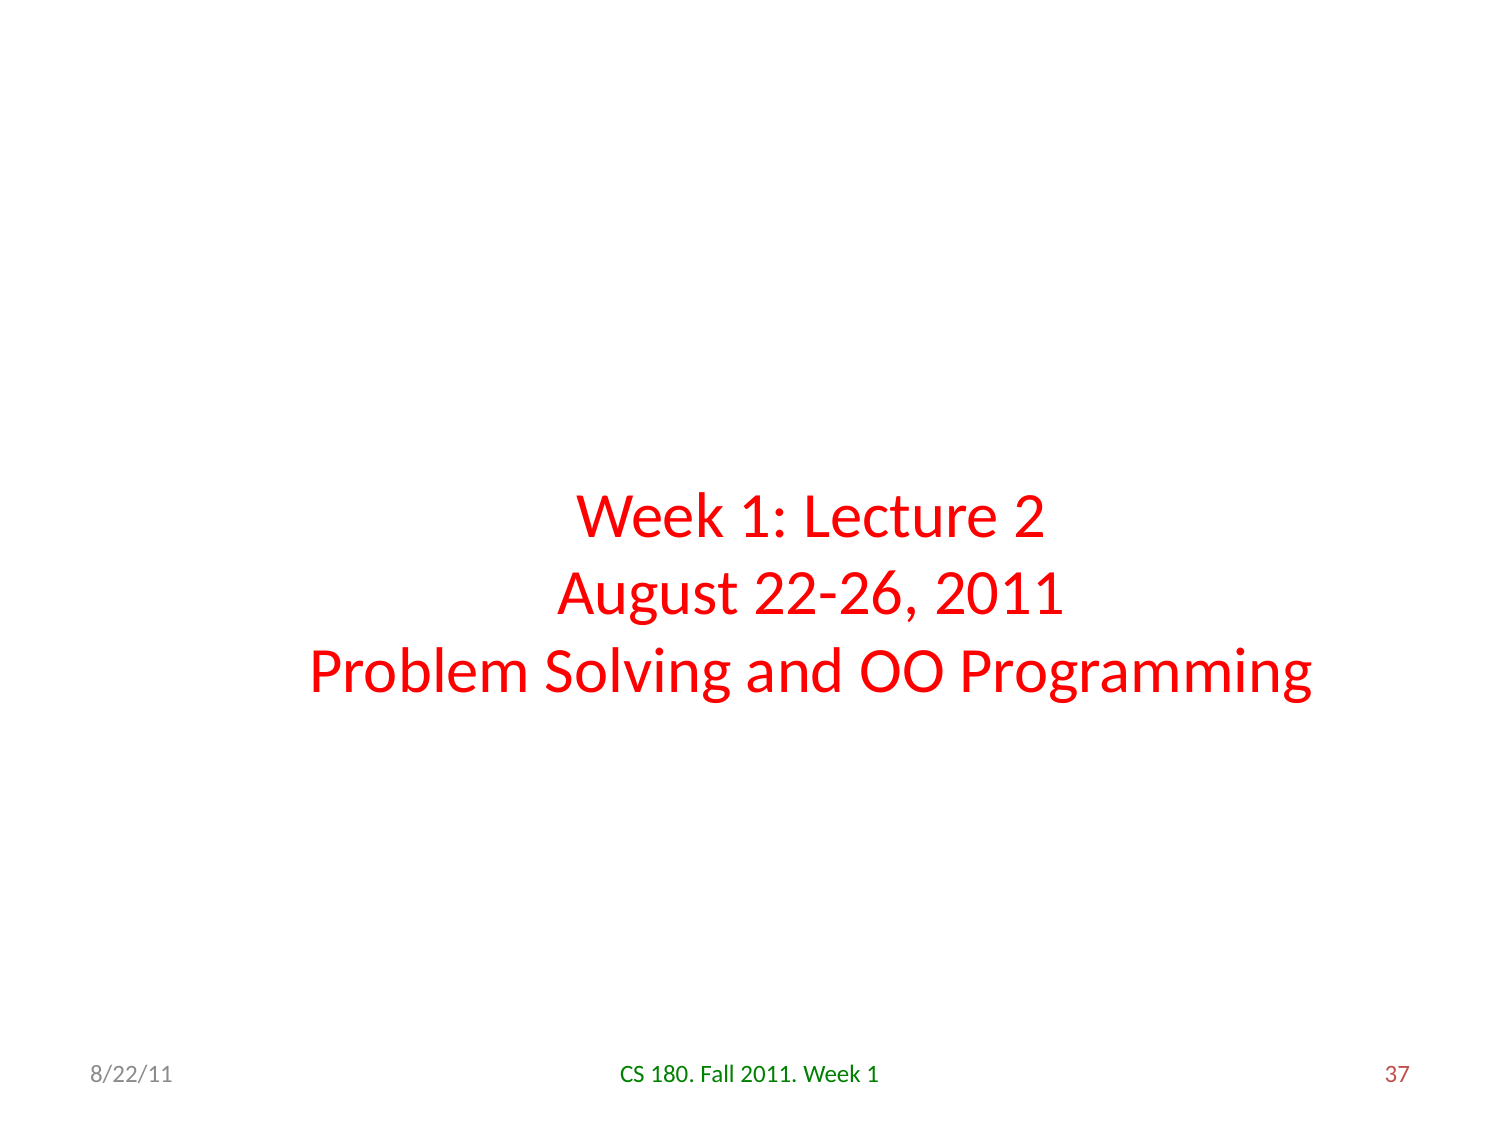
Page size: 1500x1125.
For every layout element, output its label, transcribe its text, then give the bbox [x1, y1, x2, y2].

footer CS 180. Fall 2011. Week 1 [512, 1042, 988, 1103]
slide_number 37 [1074, 1042, 1425, 1103]
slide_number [75, 1042, 425, 1103]
text_box Week 1: Lecture 2 August 22-26, 2011 Problem Solving and OO Programming [233, 465, 1389, 713]
